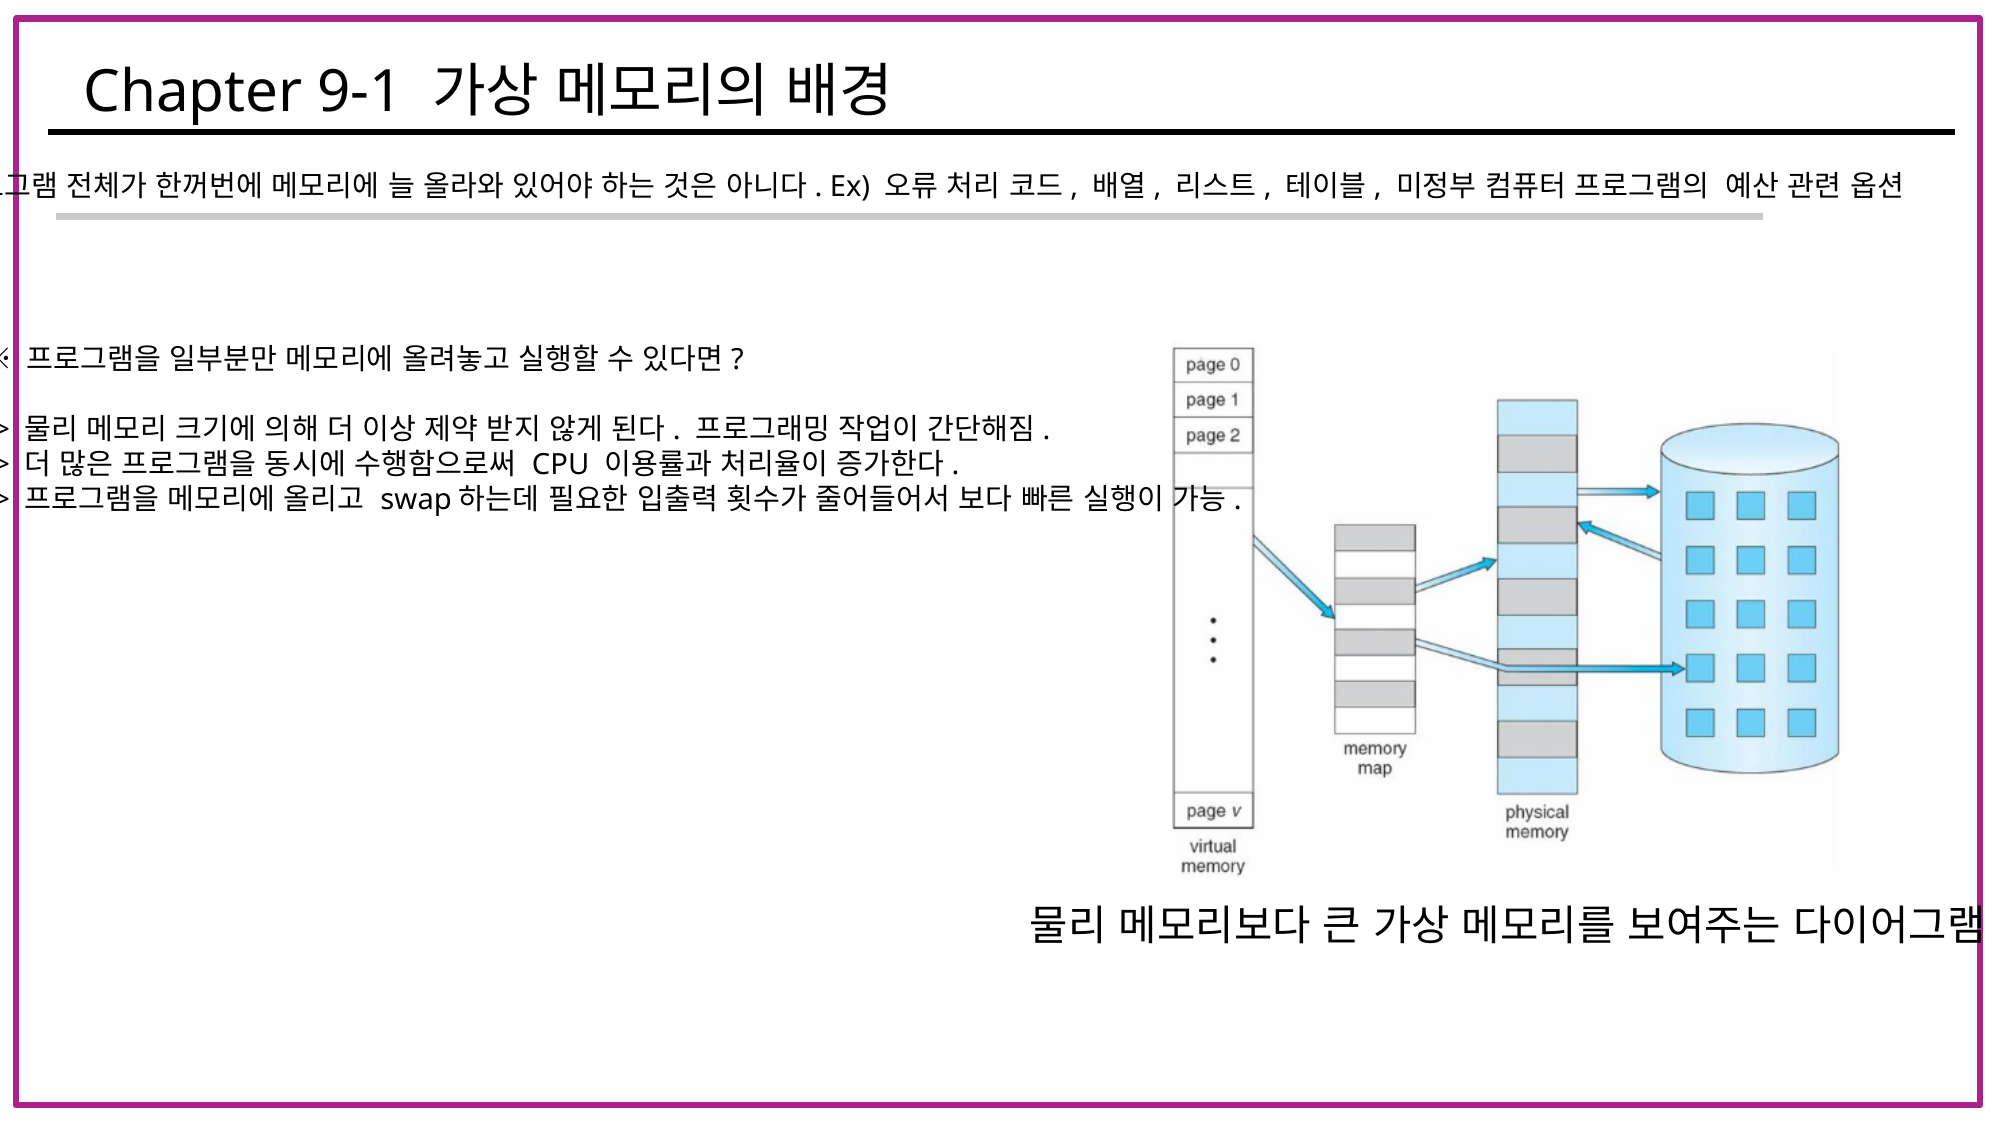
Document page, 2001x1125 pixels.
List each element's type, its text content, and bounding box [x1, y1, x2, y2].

text_box 물리 메모리보다 큰 가상 메모리를 보여주는 다이어그램 [1015, 891, 2000, 957]
text_box ※ 프로그램을 일부분만 메모리에 올려놓고 실행할 수 있다면? -> 물리 메모리 크기에 의해 더 이상 제약 받지 않게 된다. 프로그래밍 작업이 간단해짐. -> 더 많은 프로그램을 동시에 수행함으로써 CPU 이용률과 처리율이 증가한다. -> 프로그램을 메모리에 올리고 swap하는데 필요한 입출력 횟수가 줄어들어서 보다 빠른 실행이 가능. [0, 333, 1151, 523]
picture [1151, 333, 1865, 891]
text_box 프로그램 전체가 한꺼번에 메모리에 늘 올라와 있어야 하는 것은 아니다. Ex) 오류 처리 코드, 배열, 리스트, 테이블, 미정부 컴퓨터 프로그램의 예산 관련 옵션 [0, 159, 1920, 210]
text_box [16, 18, 1980, 891]
text_box [16, 523, 1980, 1106]
